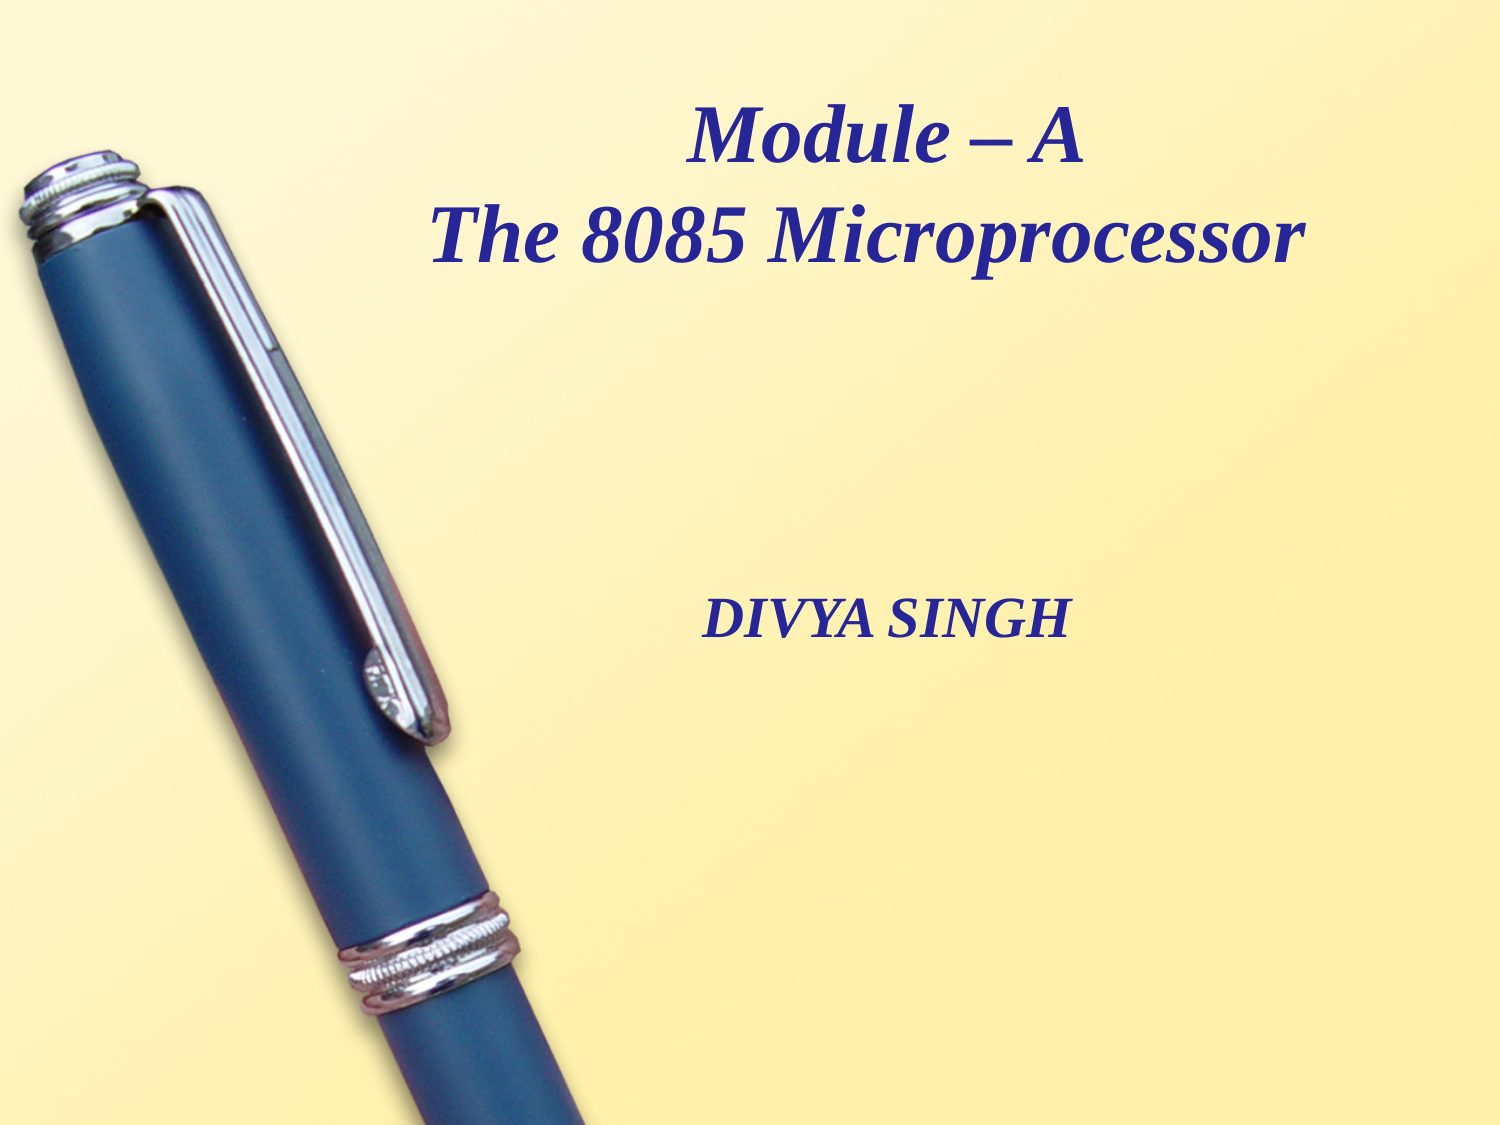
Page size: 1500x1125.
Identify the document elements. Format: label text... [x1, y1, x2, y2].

title Module – A The 8085 Microprocessor DIVYA SINGH [249, 468, 1500, 657]
picture [0, 0, 1500, 1125]
